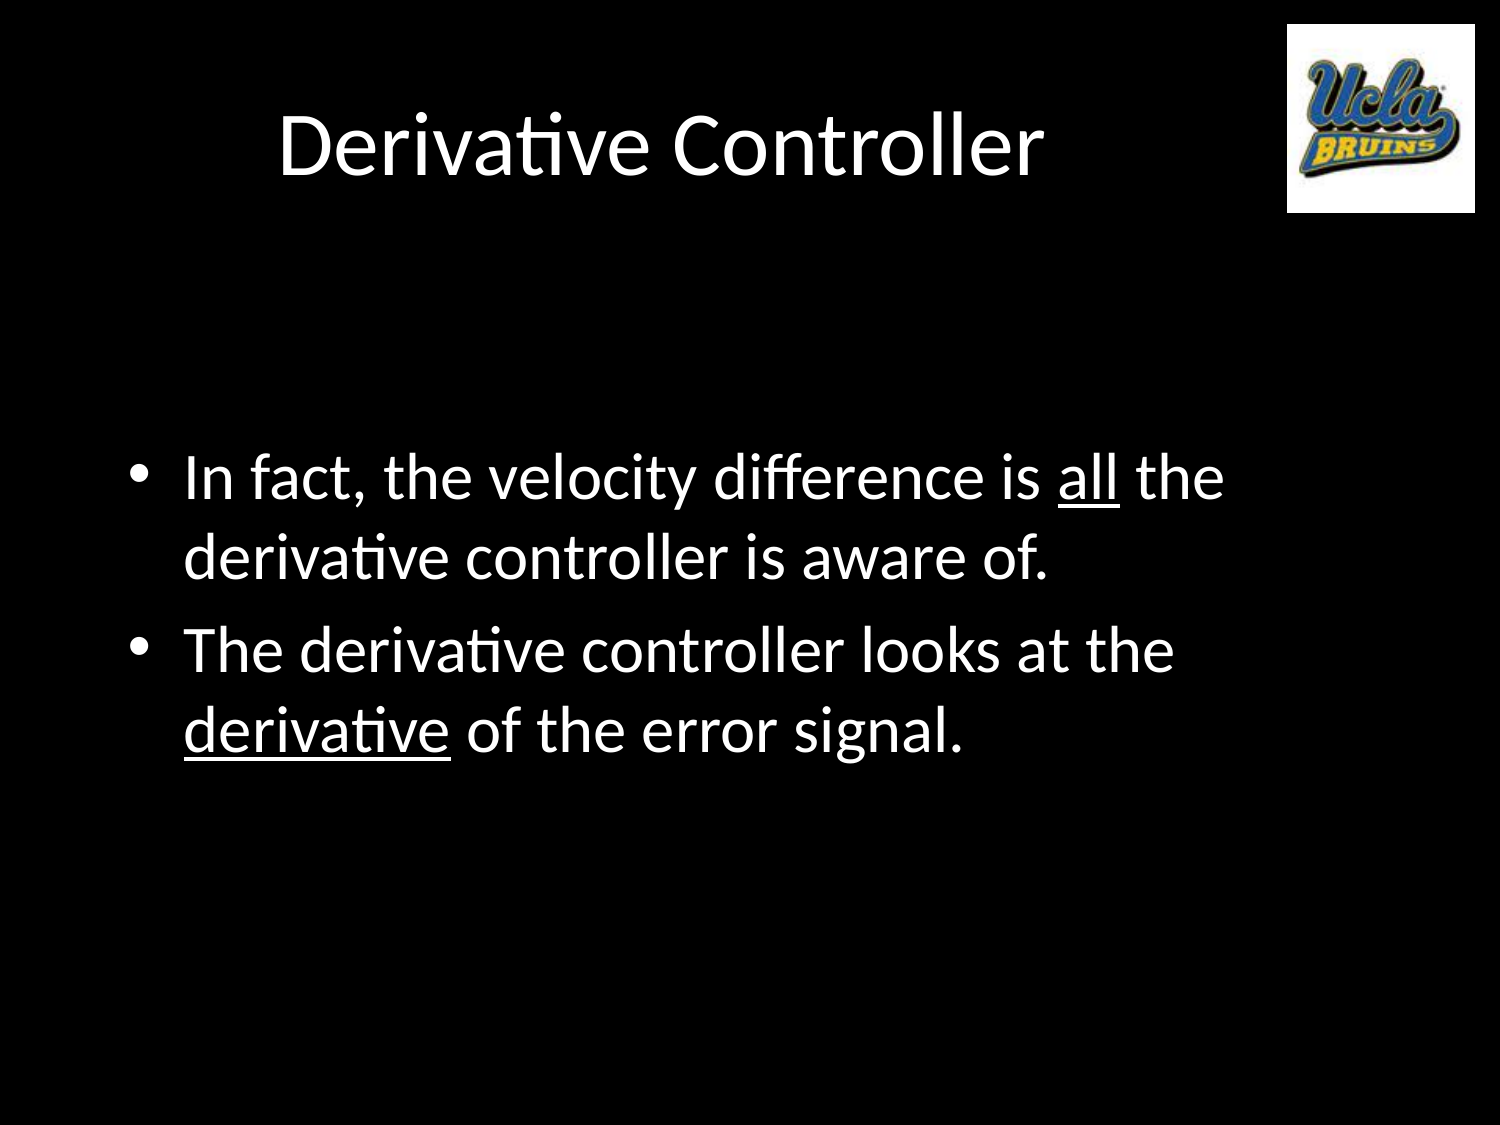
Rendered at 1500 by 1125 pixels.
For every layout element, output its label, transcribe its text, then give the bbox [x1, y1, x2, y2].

list In fact, the velocity difference is all the derivative controller is aware of. The derivative controller looks at the derivative of the error signal. [112, 425, 1388, 1000]
title Derivative Controller [75, 45, 1250, 233]
picture [1287, 24, 1475, 213]
